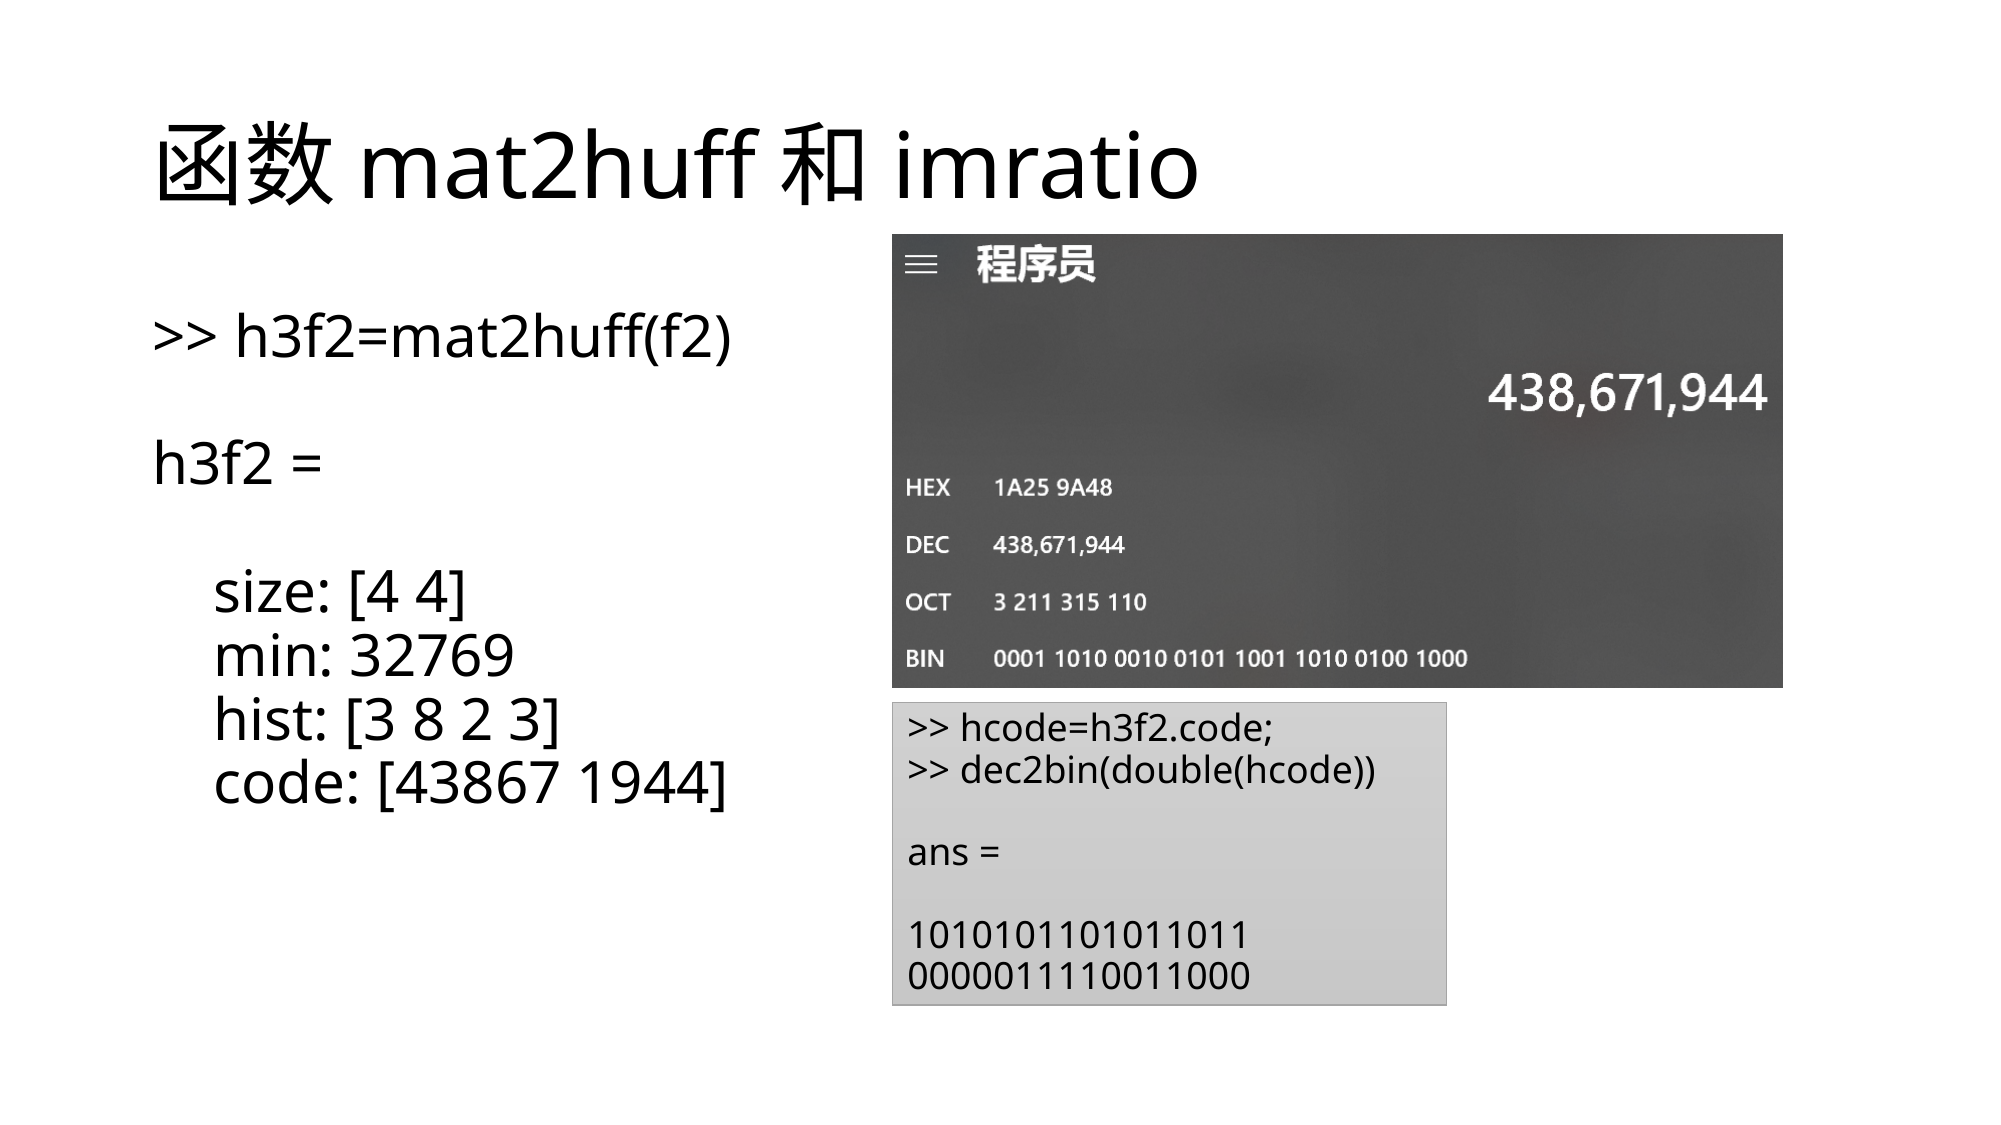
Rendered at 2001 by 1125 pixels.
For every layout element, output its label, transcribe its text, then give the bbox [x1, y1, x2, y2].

text_box >> hcode=h3f2.code; >> dec2bin(double(hcode)) ans = 1010101101011011 0000011110011000 [892, 702, 1447, 1006]
picture [892, 234, 1783, 688]
title 函数mat2huff和imratio [137, 59, 1863, 278]
list >> h3f2=mat2huff(f2) h3f2 = size: [4 4] min: 32769 hist: [3 8 2 3] code: [43867 1944] [137, 299, 1863, 1014]
